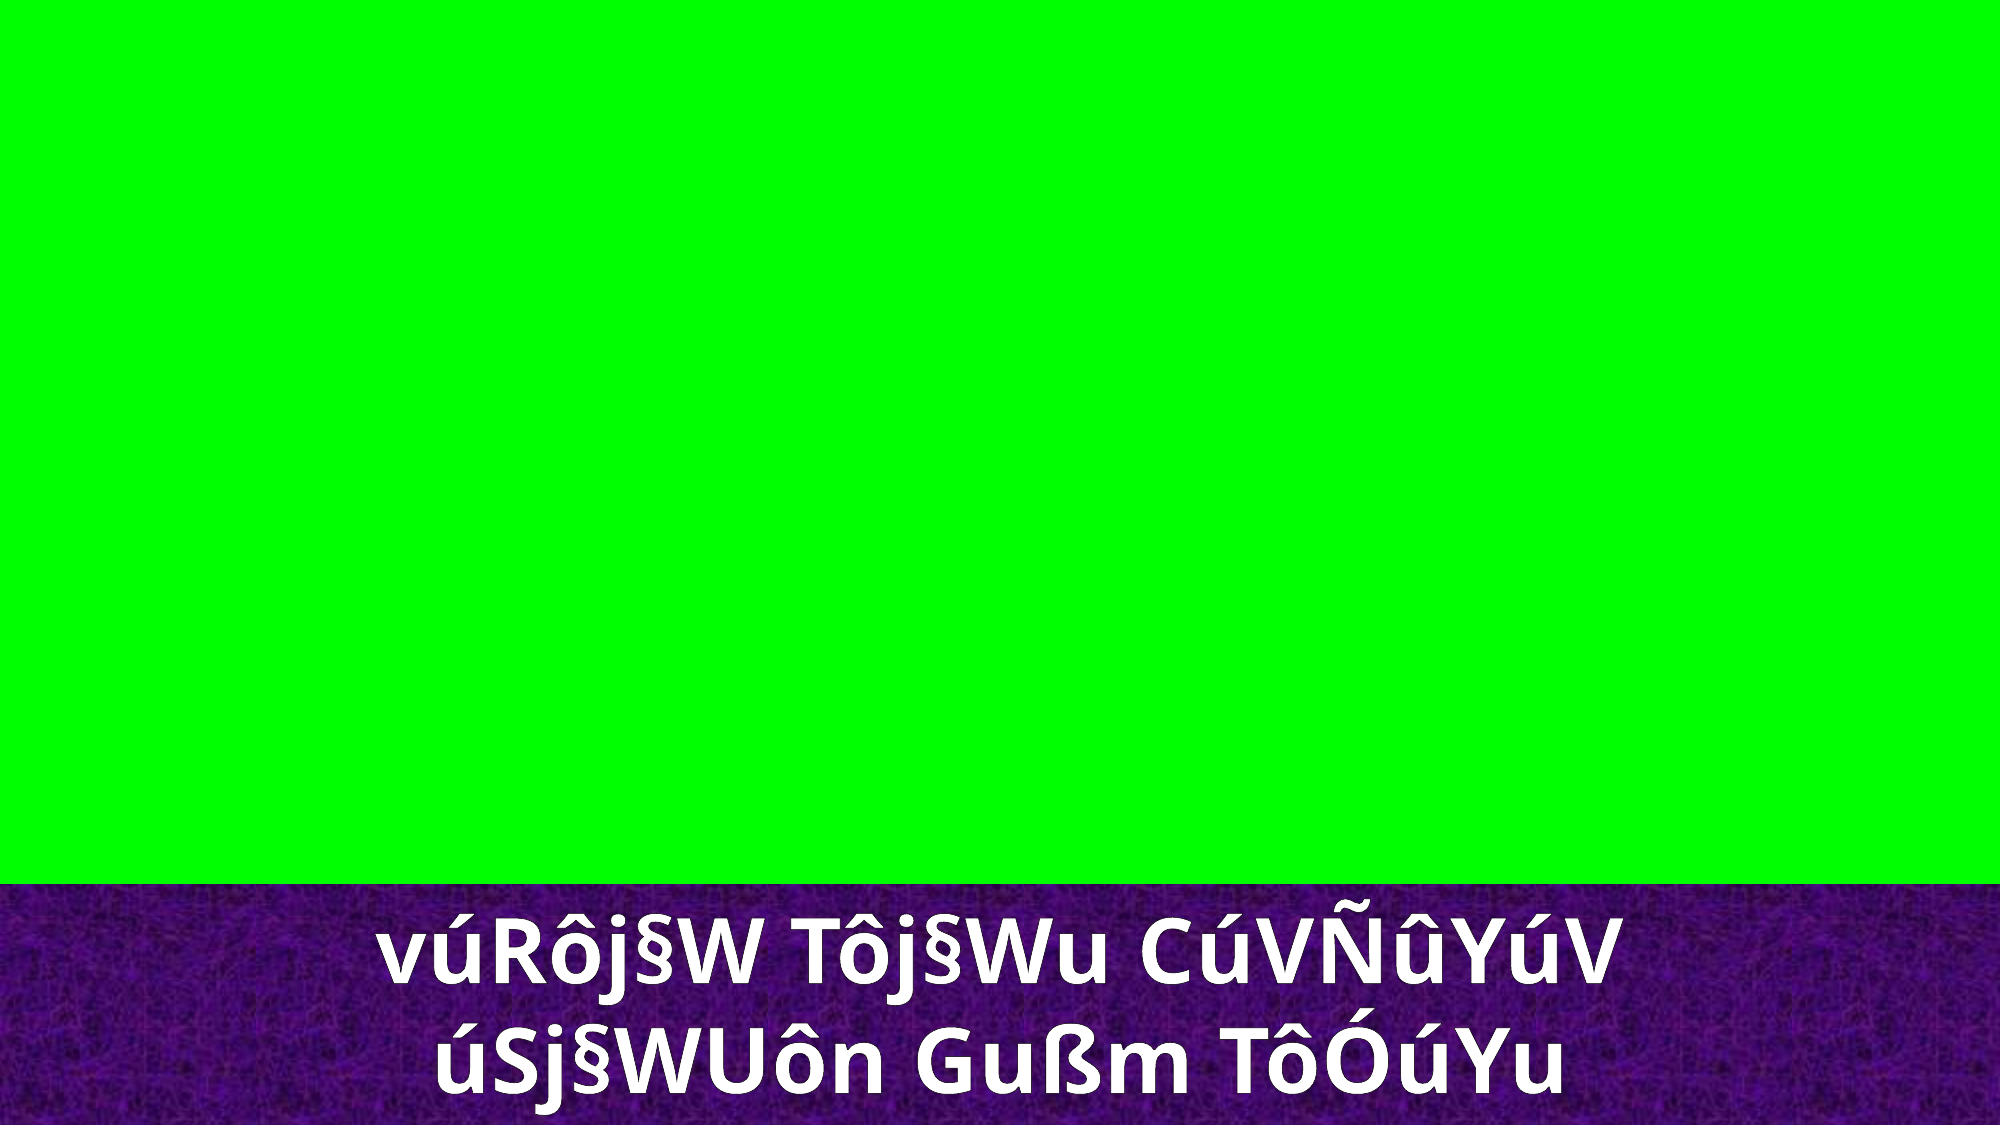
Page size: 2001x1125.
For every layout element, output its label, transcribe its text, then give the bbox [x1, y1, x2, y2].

text_box vúRôj§W Tôj§Wu CúVÑûYúV úSj§WUôn Gußm TôÓúYu [0, 884, 2000, 1120]
text_box [0, 1120, 2000, 1125]
